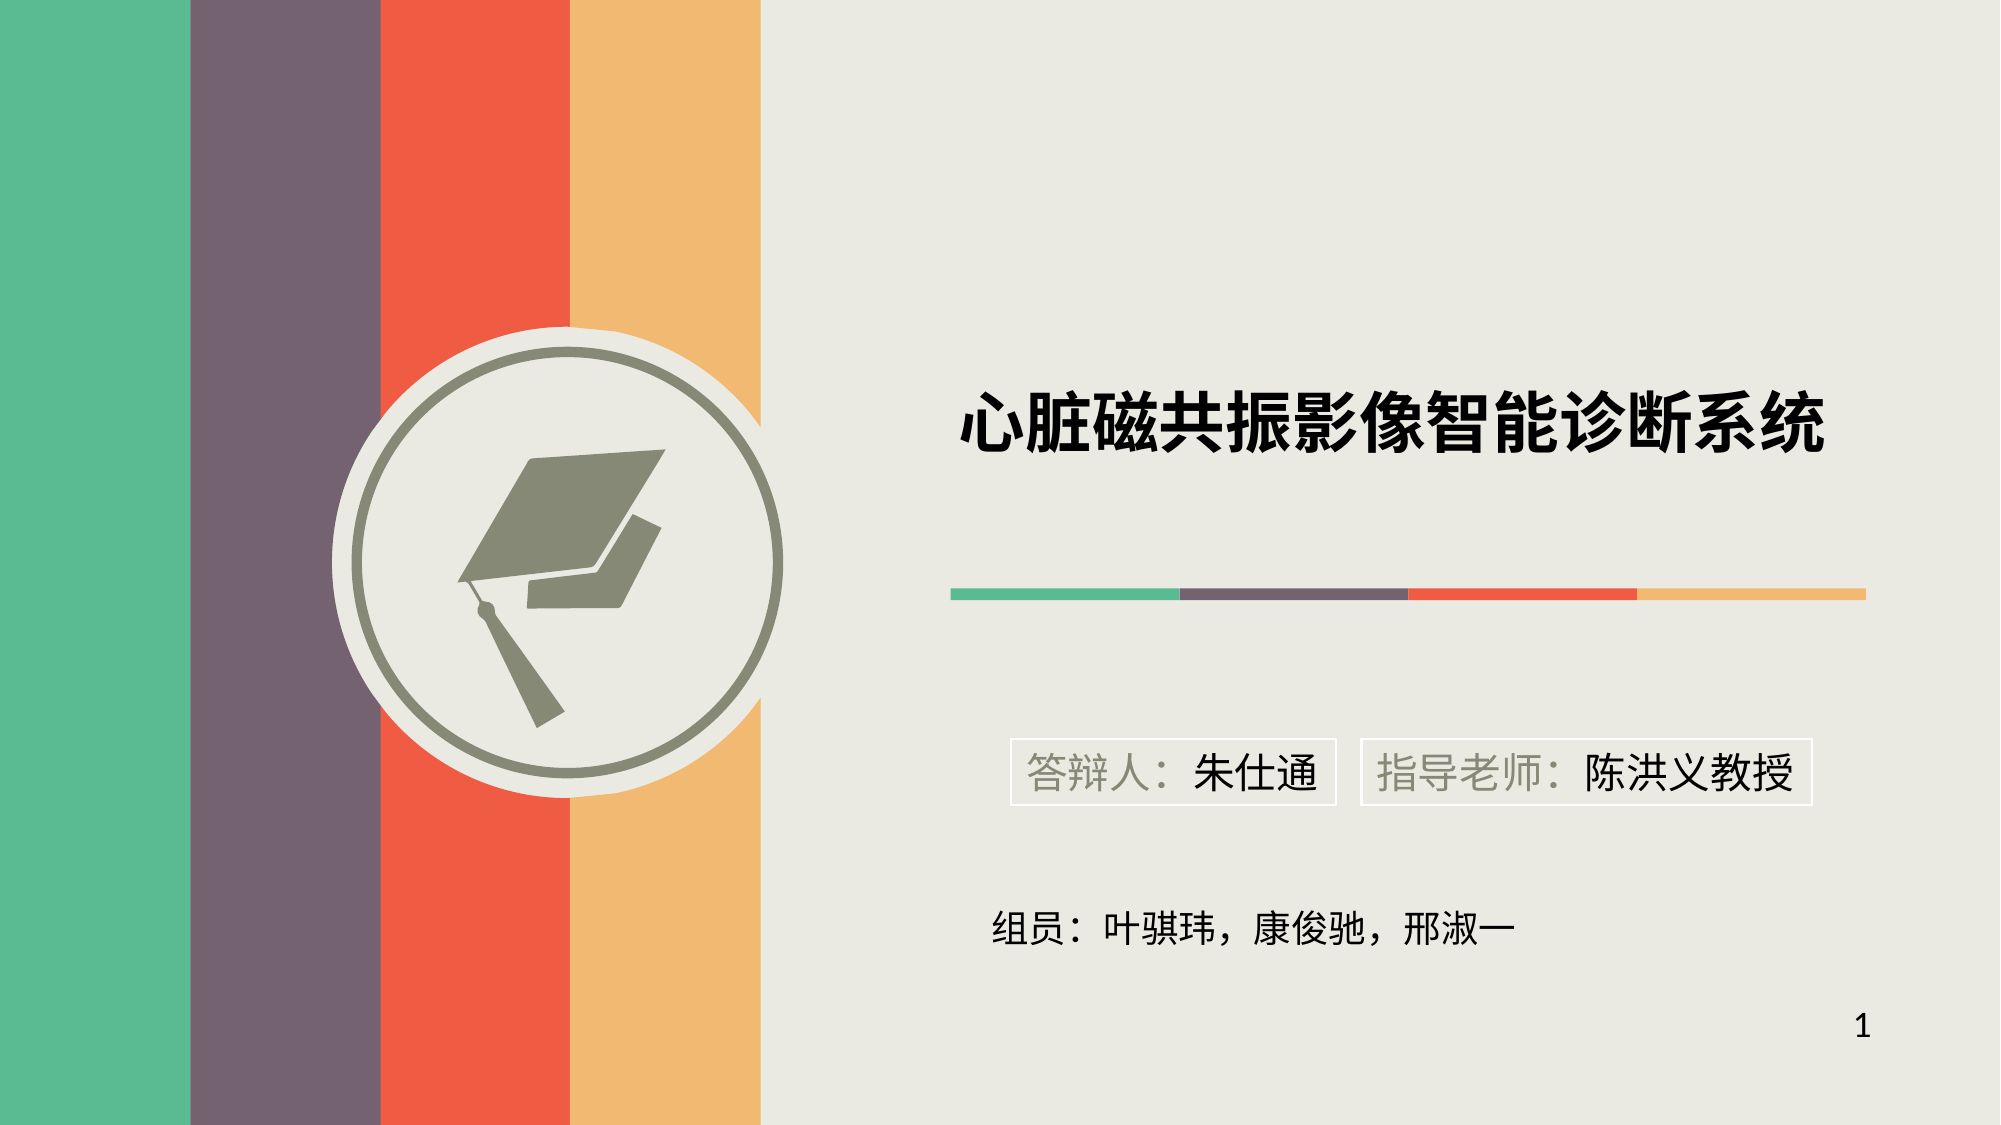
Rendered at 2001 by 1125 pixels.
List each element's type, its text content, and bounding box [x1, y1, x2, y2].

text_box [380, 774, 569, 1125]
text_box [190, 0, 380, 1125]
text_box 心脏磁共振影像智能诊断系统 [943, 373, 1857, 469]
text_box 1 [1770, 983, 1955, 1053]
text_box [569, 0, 761, 351]
text_box [0, 0, 190, 1125]
text_box 组员：叶骐玮，康俊驰，邢淑一 [950, 897, 1869, 1003]
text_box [1011, 739, 1813, 805]
text_box [380, 0, 569, 351]
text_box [950, 588, 1866, 601]
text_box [356, 351, 778, 774]
text_box [569, 774, 761, 1125]
